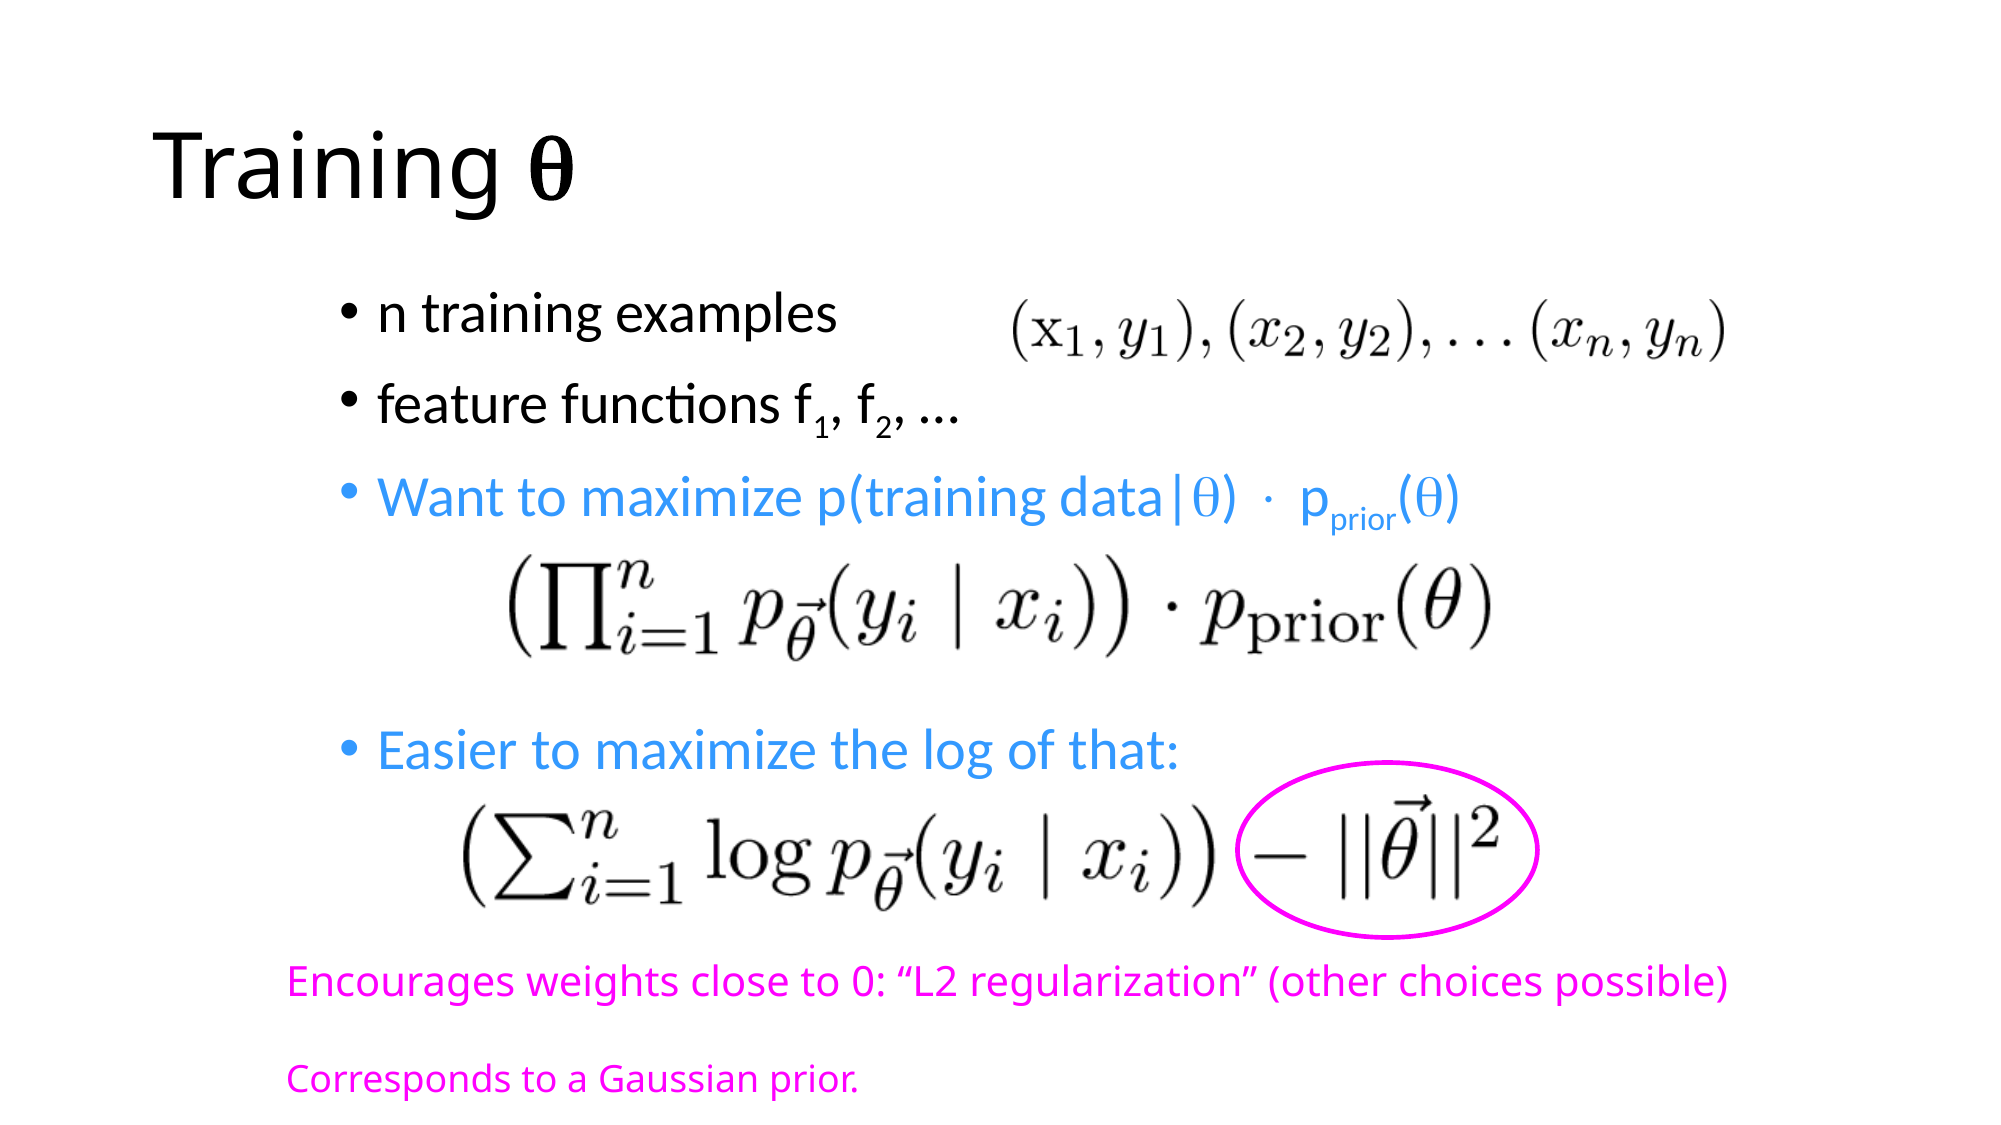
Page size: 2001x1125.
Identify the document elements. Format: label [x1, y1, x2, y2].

picture [1012, 298, 1725, 363]
picture [462, 793, 1500, 913]
list [324, 275, 1750, 1038]
title [137, 59, 1863, 278]
picture [508, 553, 1492, 663]
text_box [1273, 762, 1538, 908]
text_box [271, 947, 1744, 1108]
text_box [1283, 913, 1492, 938]
